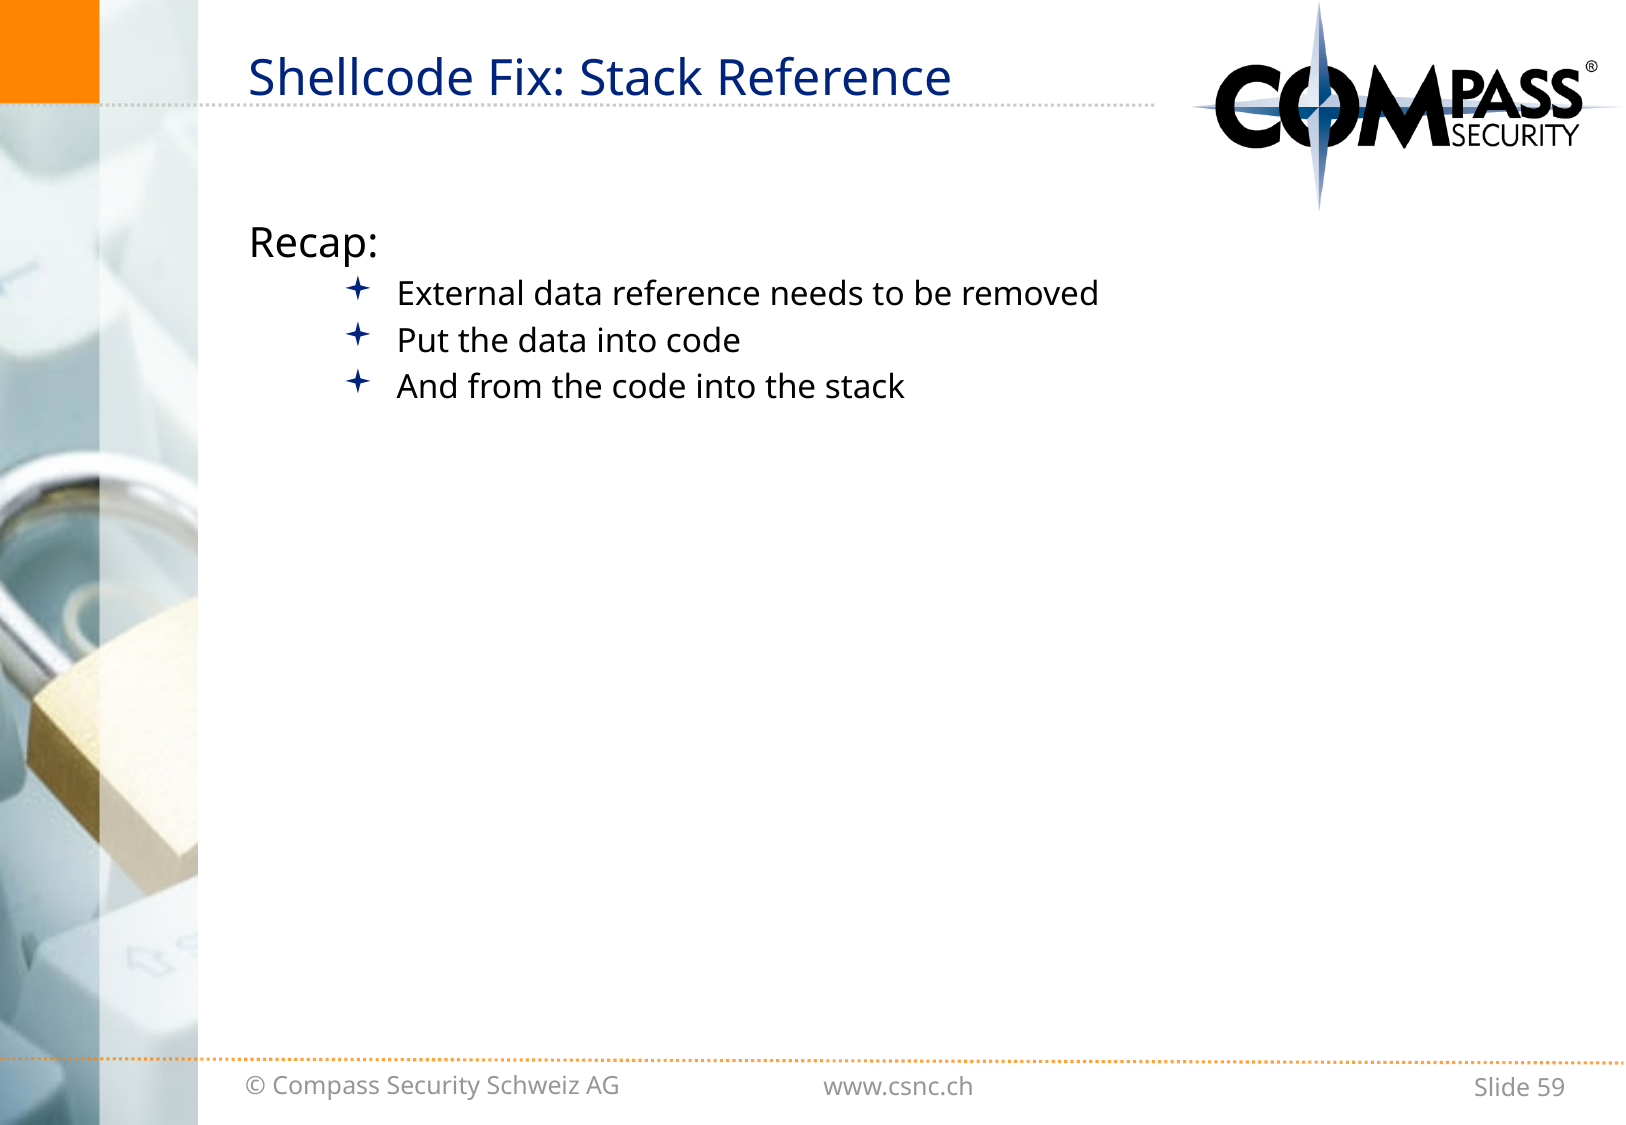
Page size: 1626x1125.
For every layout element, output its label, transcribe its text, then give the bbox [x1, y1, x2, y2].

title Shellcode Fix: Stack Reference [233, 0, 1144, 151]
list Recap: External data reference needs to be removed Put the data into code And from the code into the stack [233, 208, 1584, 1033]
picture [0, 0, 198, 1125]
picture [1192, 1, 1624, 212]
